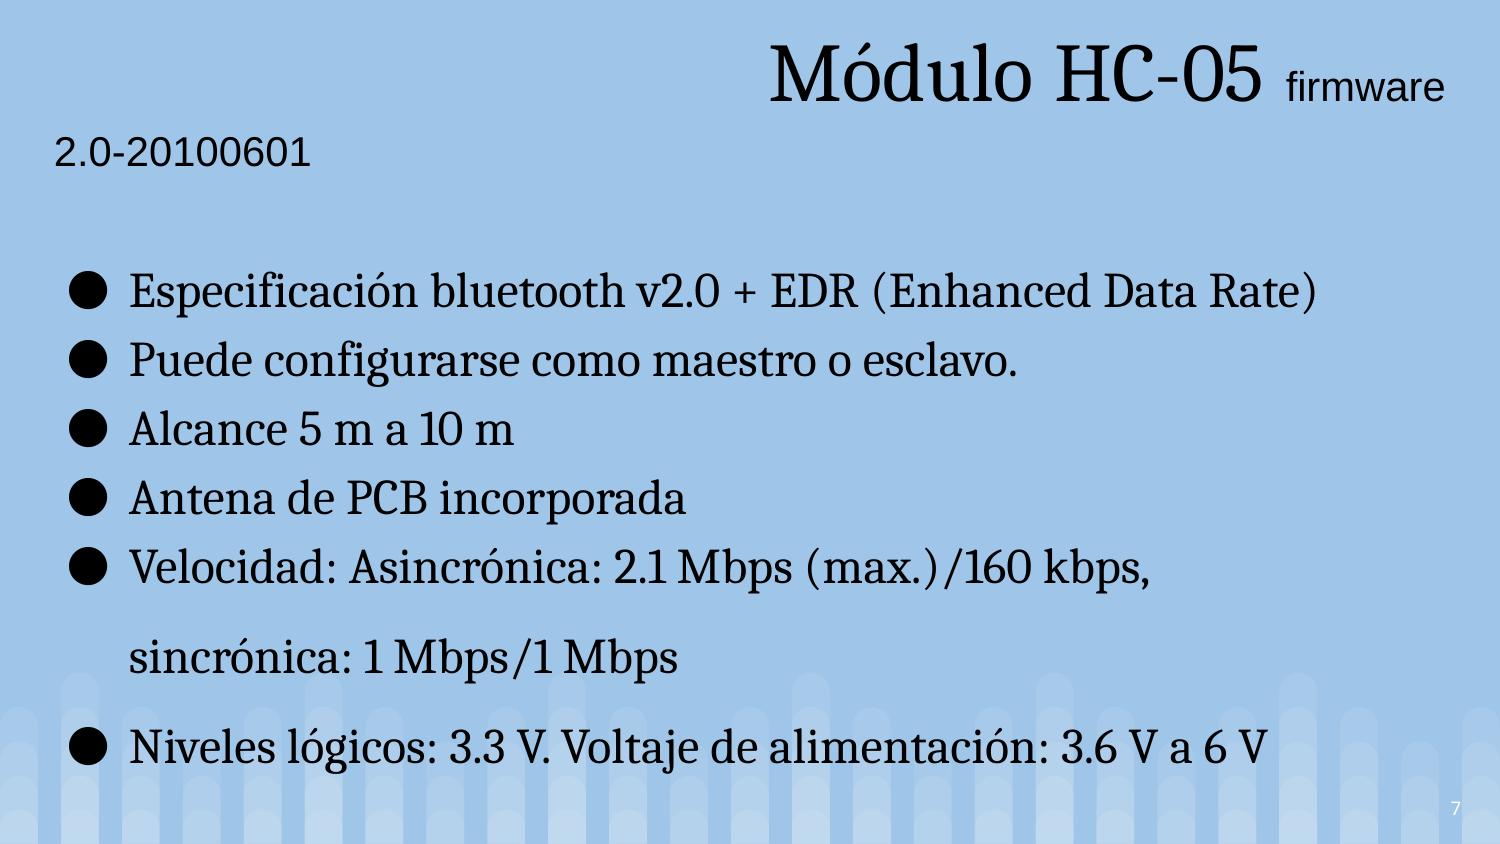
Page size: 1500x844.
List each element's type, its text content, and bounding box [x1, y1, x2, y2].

slide_number ‹#› [1386, 777, 1477, 842]
title Módulo HC-05 firmware 2.0-20100601 Especificación bluetooth v2.0 + EDR (Enhanced Data Rate) Puede configurarse como maestro o esclavo. Alcance 5 m a 10 m Antena de PCB incorporada Velocidad: Asincrónica: 2.1 Mbps (max.)/160 kbps, sincrónica: 1 Mbps/1 Mbps Niveles lógicos: 3.3 V. Voltaje de alimentación: 3.6 V a 6 V [38, 134, 1462, 842]
